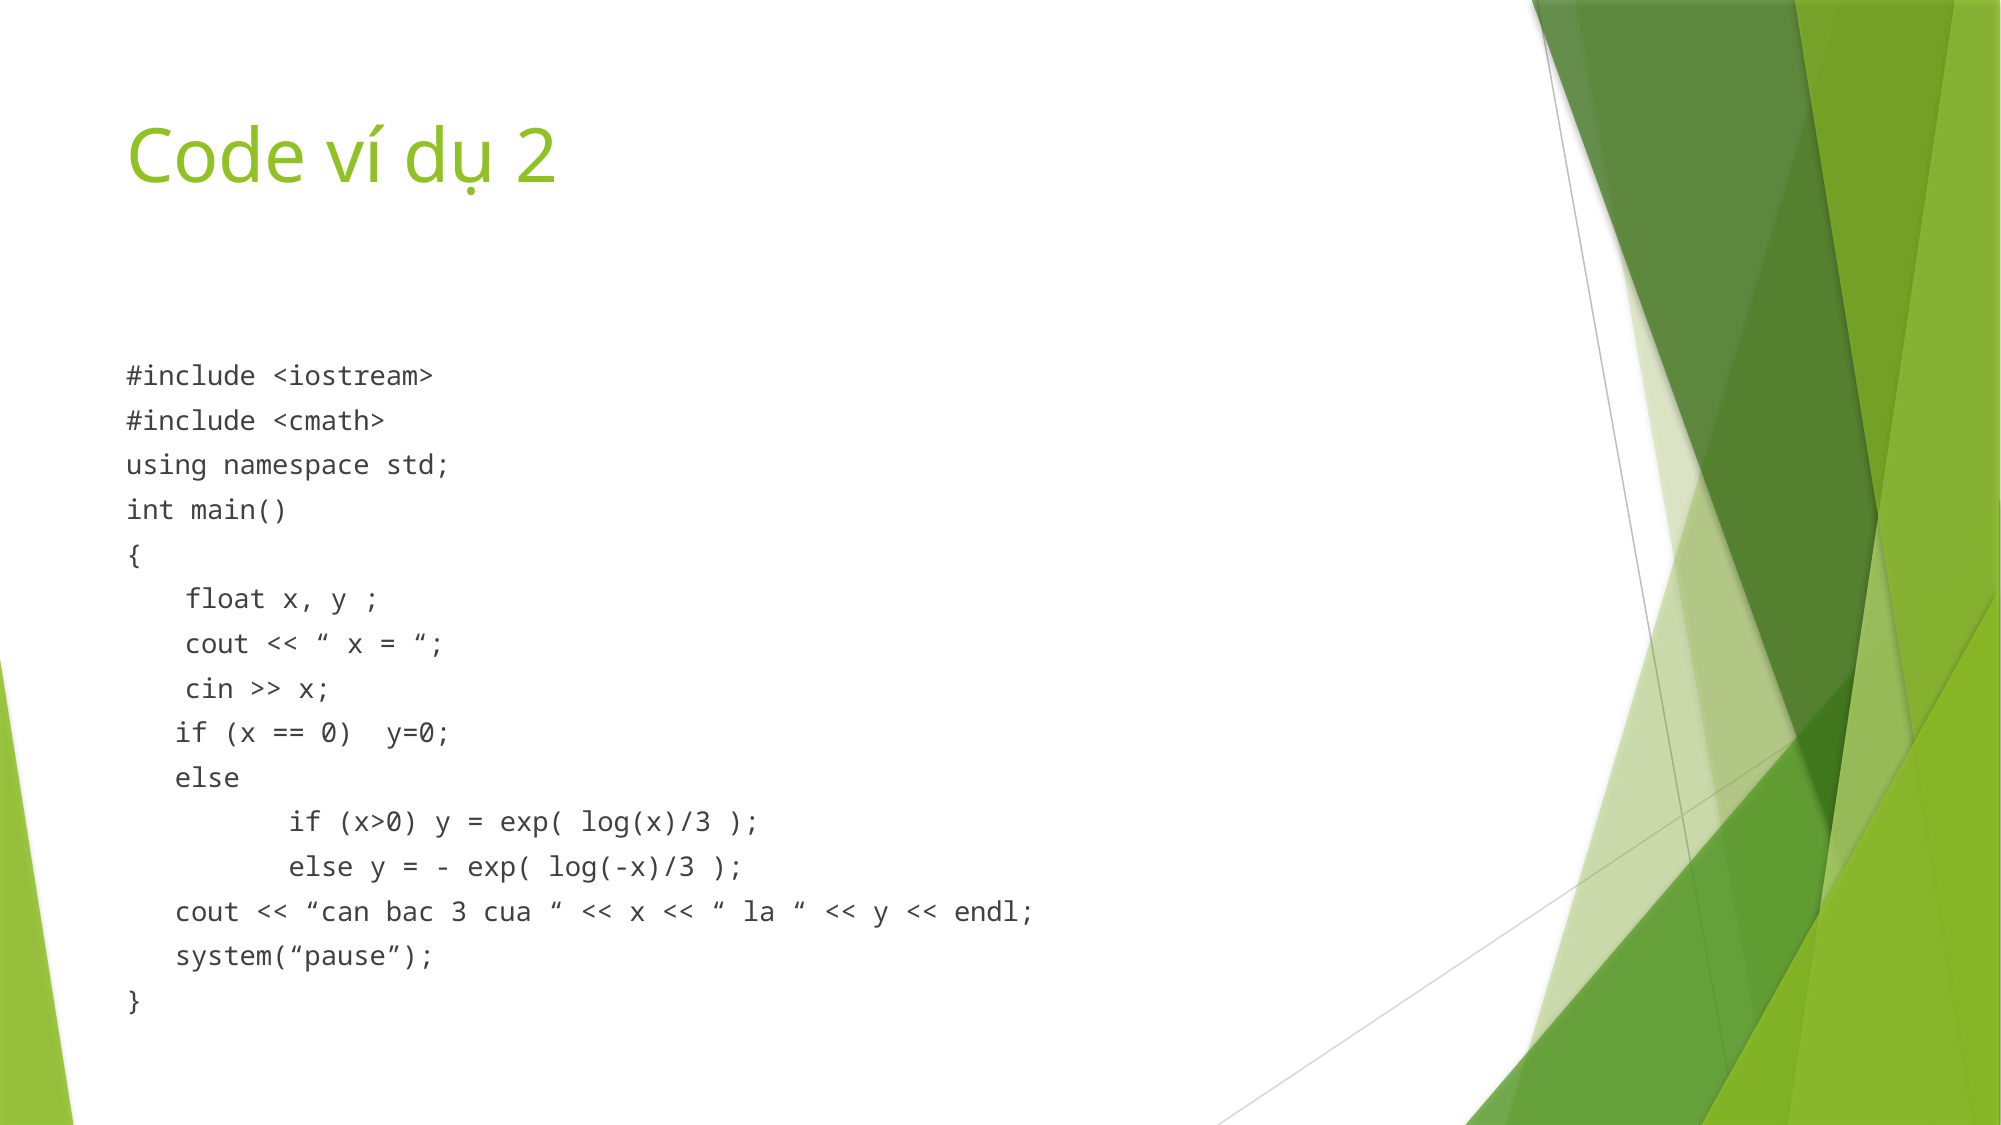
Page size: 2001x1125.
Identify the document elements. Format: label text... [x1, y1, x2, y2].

list #include <iostream> #include <cmath> using namespace std; int main() { float x, y ; cout << “ x = “; cin >> x; if (x == 0) y=0; else if (x>0) y = exp( log(x)/3 ); else y = - exp( log(-x)/3 ); cout << “can bac 3 cua “ << x << “ la “ << y << endl; system(“pause”); } [111, 354, 1522, 1026]
title Code ví dụ 2 [111, 99, 1522, 317]
